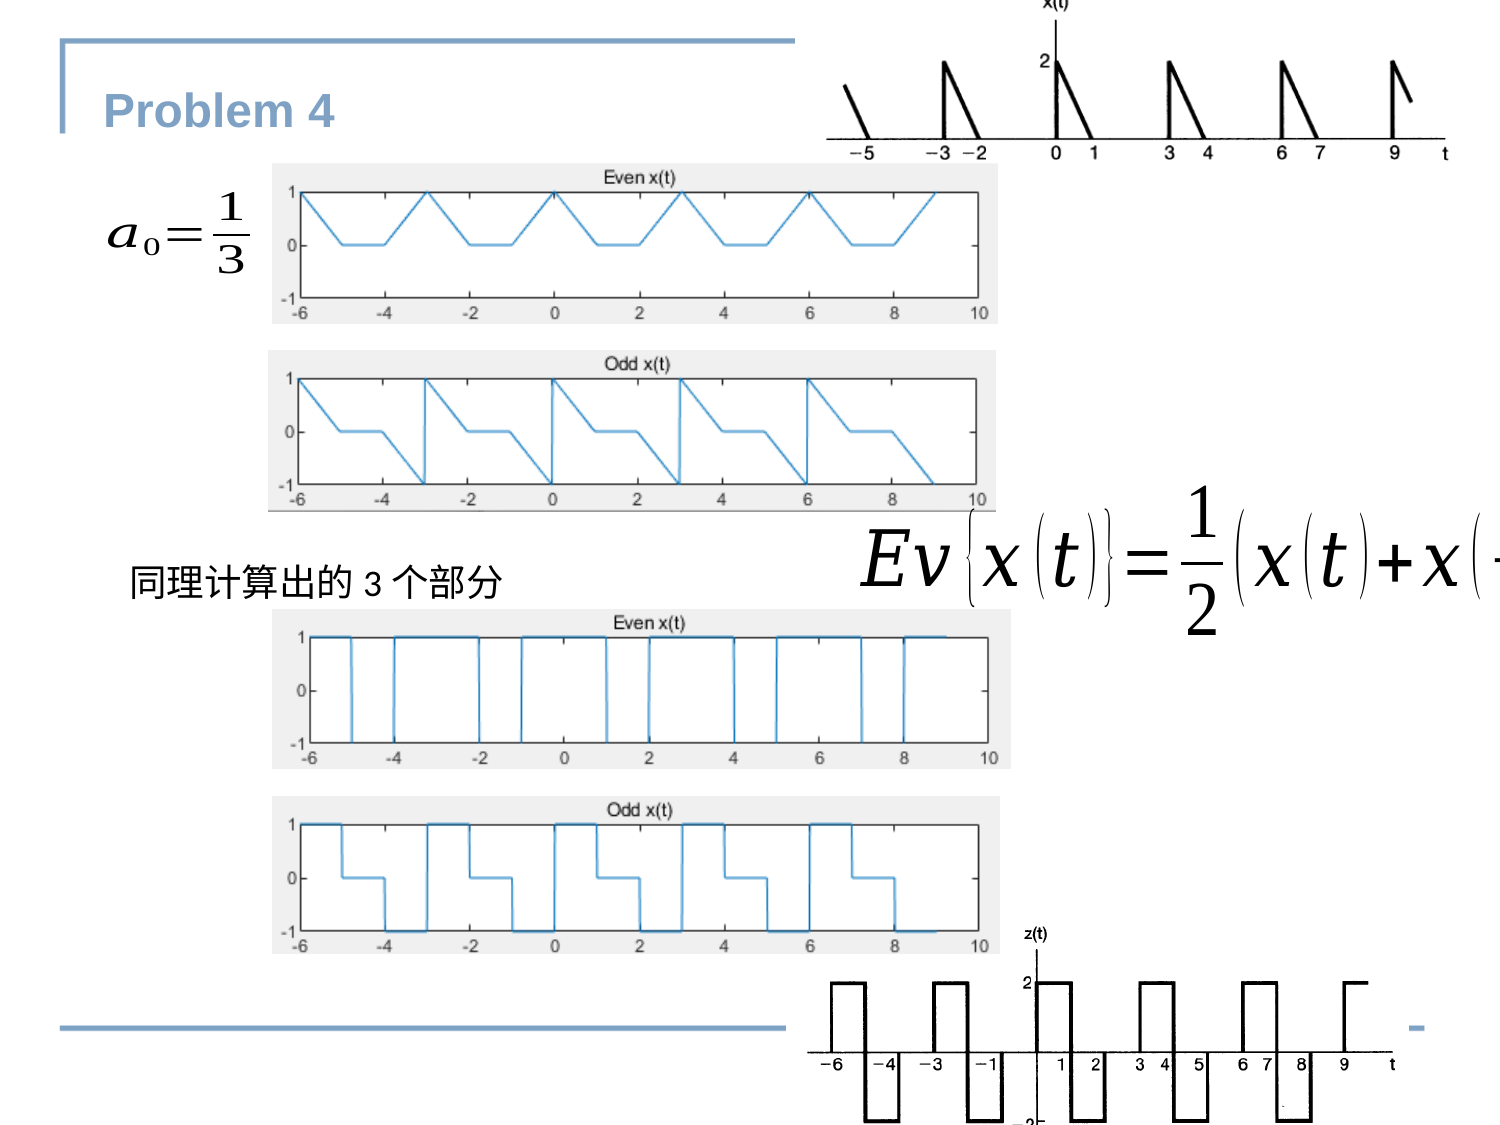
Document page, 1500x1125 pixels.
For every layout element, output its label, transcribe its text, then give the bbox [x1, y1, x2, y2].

title Problem 4 [88, 77, 795, 146]
picture [0, 0, 1500, 1125]
